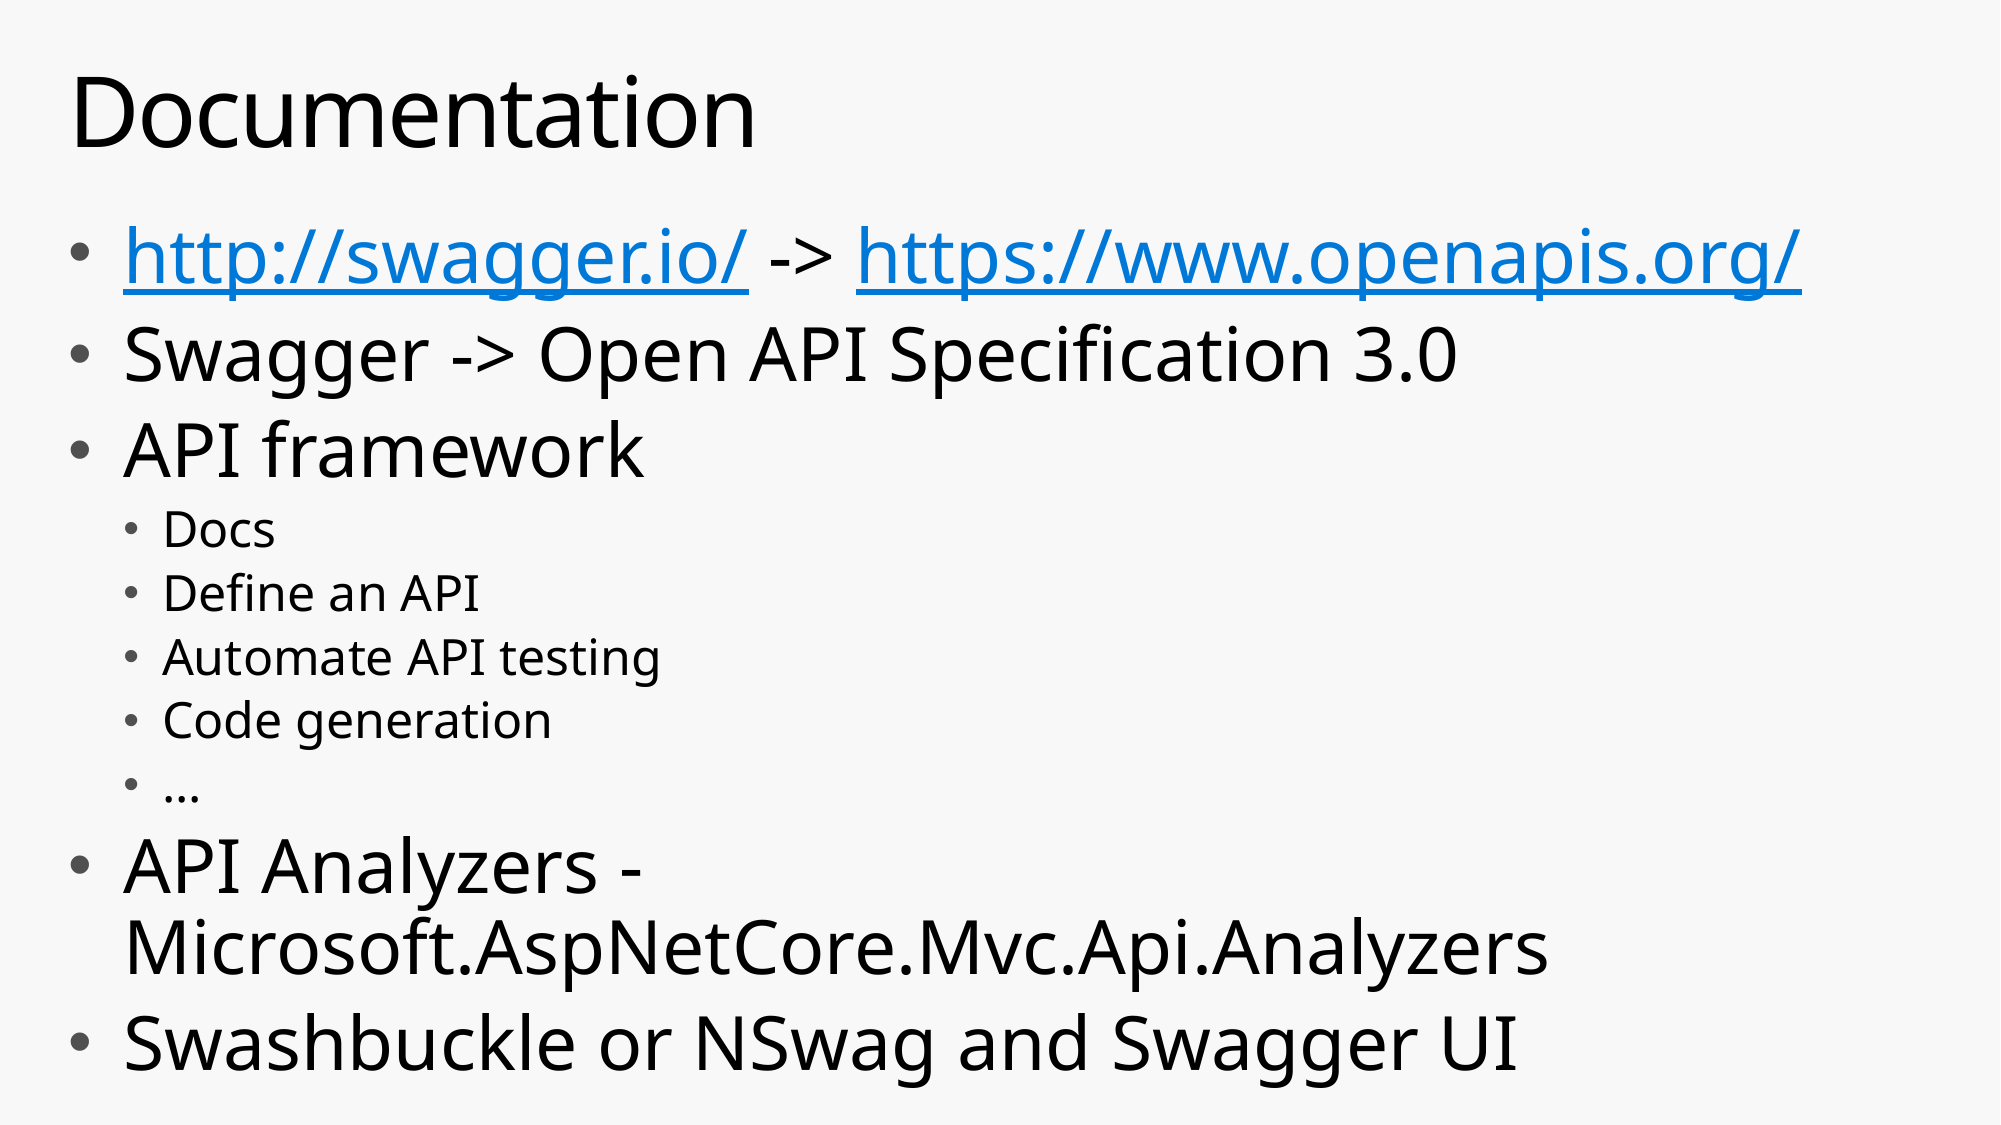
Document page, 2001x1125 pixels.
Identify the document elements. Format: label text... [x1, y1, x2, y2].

title Documentation [44, 47, 1957, 196]
list http://swagger.io/ -> https://www.openapis.org/ Swagger -> Open API Specification 3.0 API framework Docs Define an API Automate API testing Code generation ... API Analyzers - Microsoft.AspNetCore.Mvc.Api.Analyzers Swashbuckle or NSwag and Swagger UI [44, 196, 1956, 1041]
